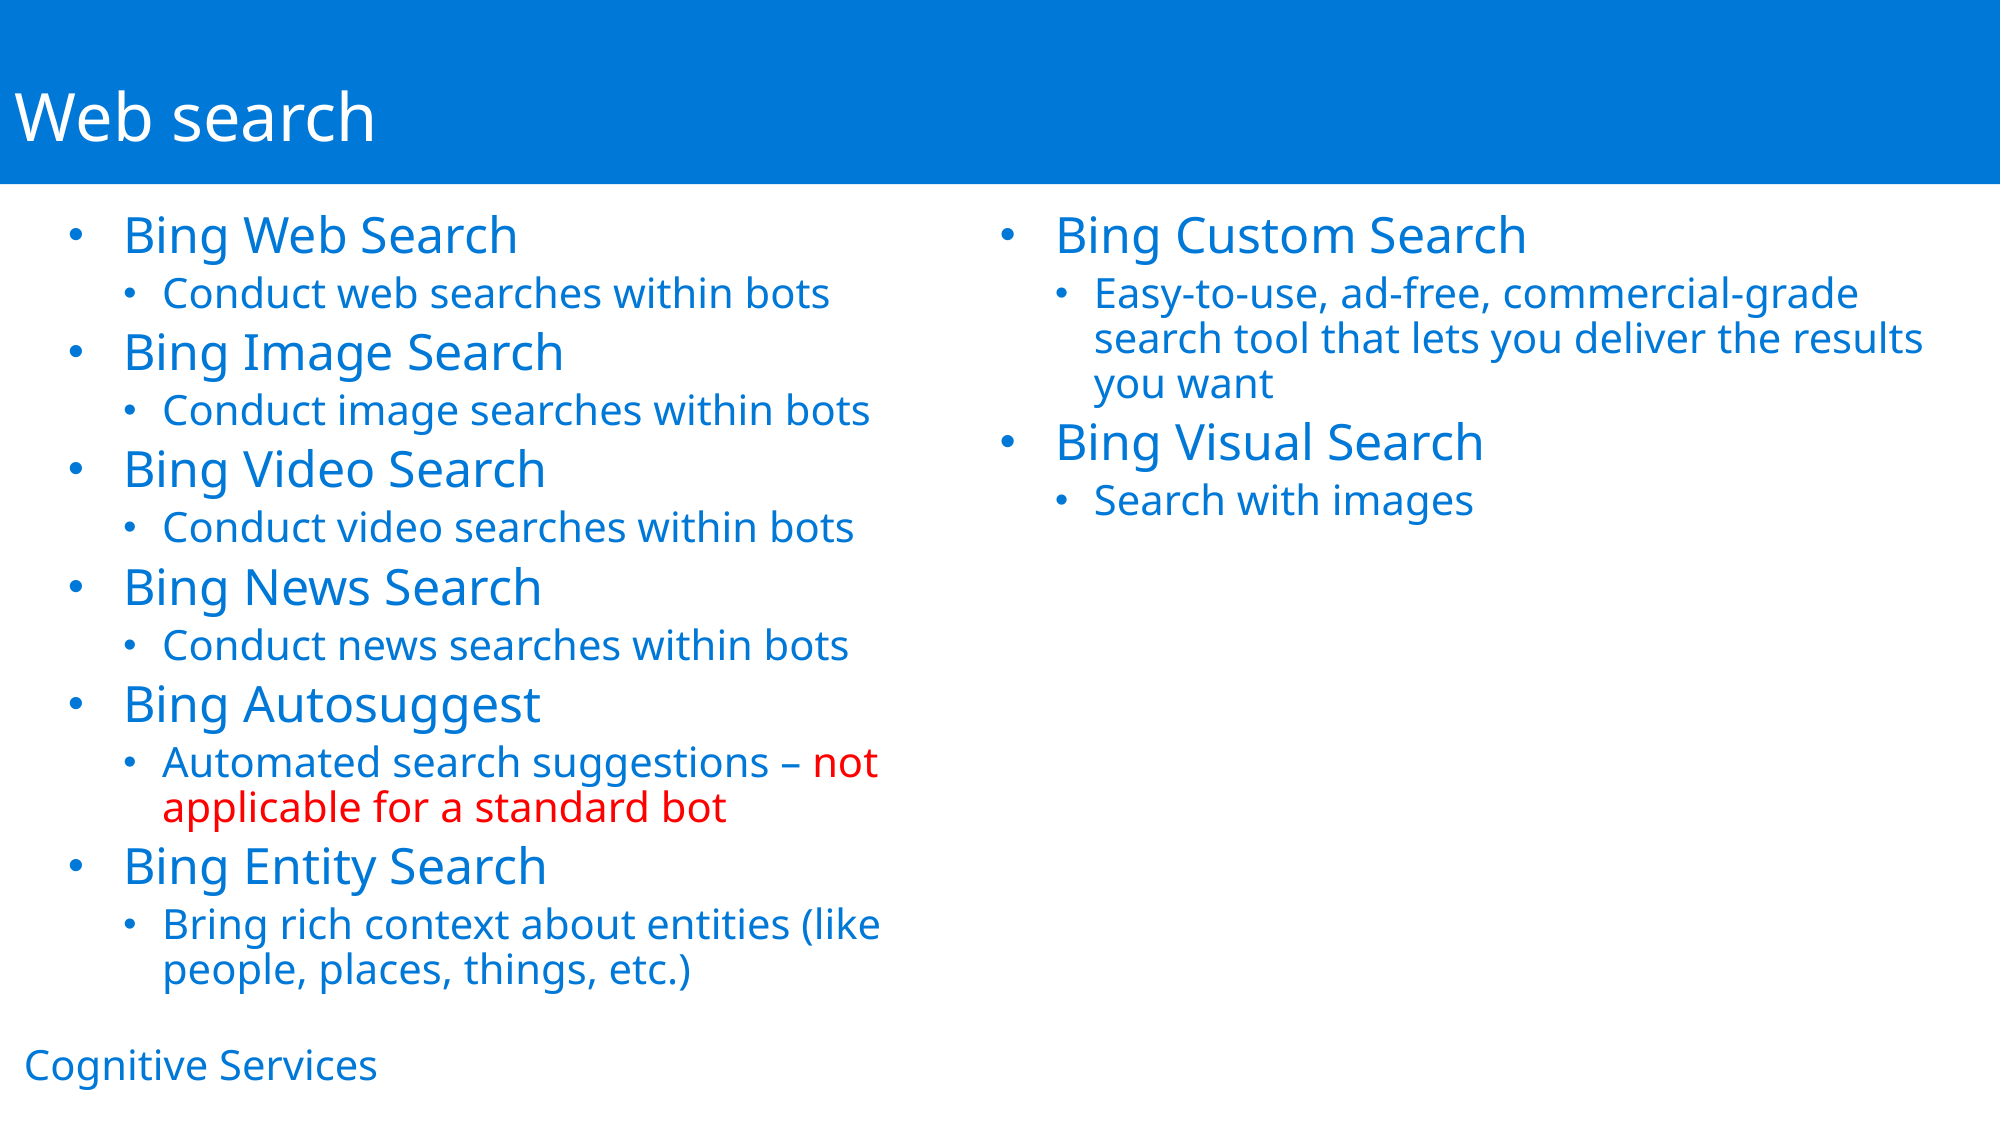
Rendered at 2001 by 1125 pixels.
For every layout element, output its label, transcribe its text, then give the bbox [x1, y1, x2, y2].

text_box Cognitive Services [0, 1029, 1912, 1105]
list Bing Web Search Conduct web searches within bots Bing Image Search Conduct image searches within bots Bing Video Search Conduct video searches within bots Bing News Search Conduct news searches within bots Bing Autosuggest Automated search suggestions – not applicable for a standard bot Bing Entity Search Bring rich context about entities (like people, places, things, etc.) Bing Custom Search Easy-to-use, ad-free, commercial-grade search tool that lets you deliver the results you want Bing Visual Search Search with images [44, 194, 1957, 1104]
text_box Web search [0, 0, 2000, 185]
